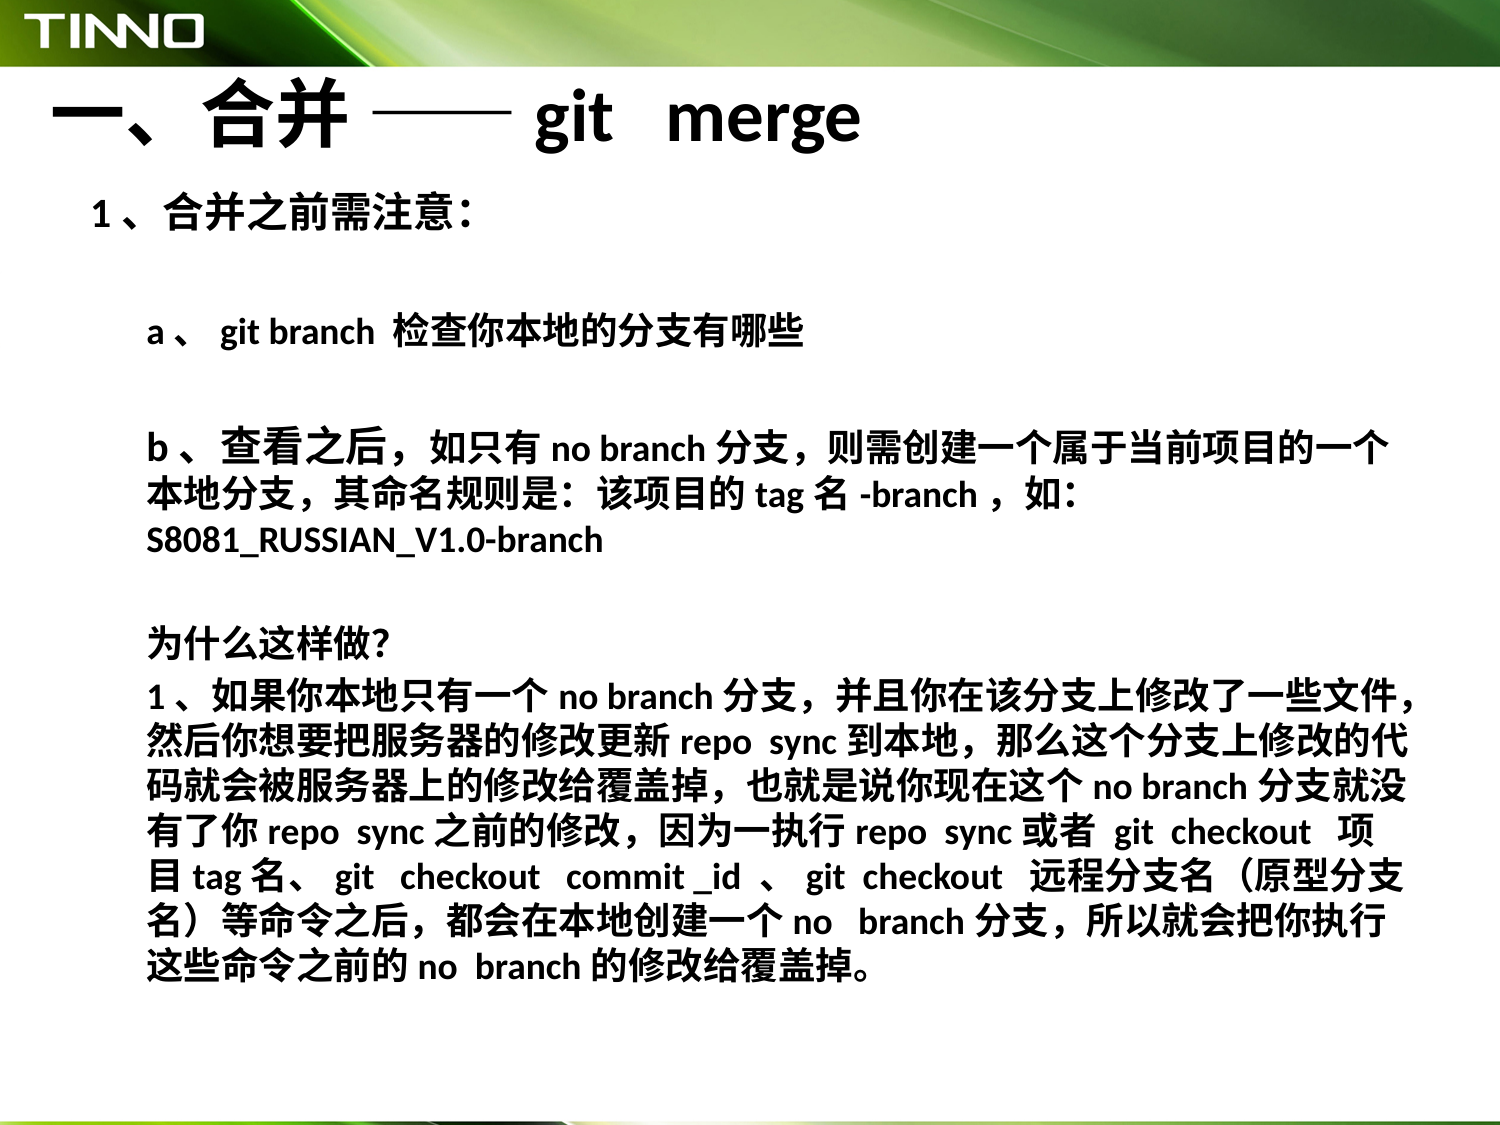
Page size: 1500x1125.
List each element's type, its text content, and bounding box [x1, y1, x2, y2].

title 一、合并 ——git merge [35, 70, 1414, 153]
picture [0, 0, 1500, 1125]
list 1、合并之前需注意： a、git branch 检查你本地的分支有哪些 b、查看之后，如只有no branch分支，则需创建一个属于当前项目的一个本地分支，其命名规则是：该项目的tag名-branch，如：S8081_RUSSIAN_V1.0-branch 为什么这样做？ 1、如果你本地只有一个no branch分支，并且你在该分支上修改了一些文件，然后你想要把服务器的修改更新repo sync到本地，那么这个分支上修改的代码就会被服务器上的修改给覆盖掉，也就是说你现在这个no branch分支就没有了你repo sync之前的修改，因为一执行repo sync或者 git checkout 项目tag名、git checkout commit _id 、git checkout 远程分支名（原型分支名）等命令之后，都会在本地创建一个no branch分支，所以就会把你执行这些命令之前的no branch的修改给覆盖掉。 [75, 178, 1425, 1020]
